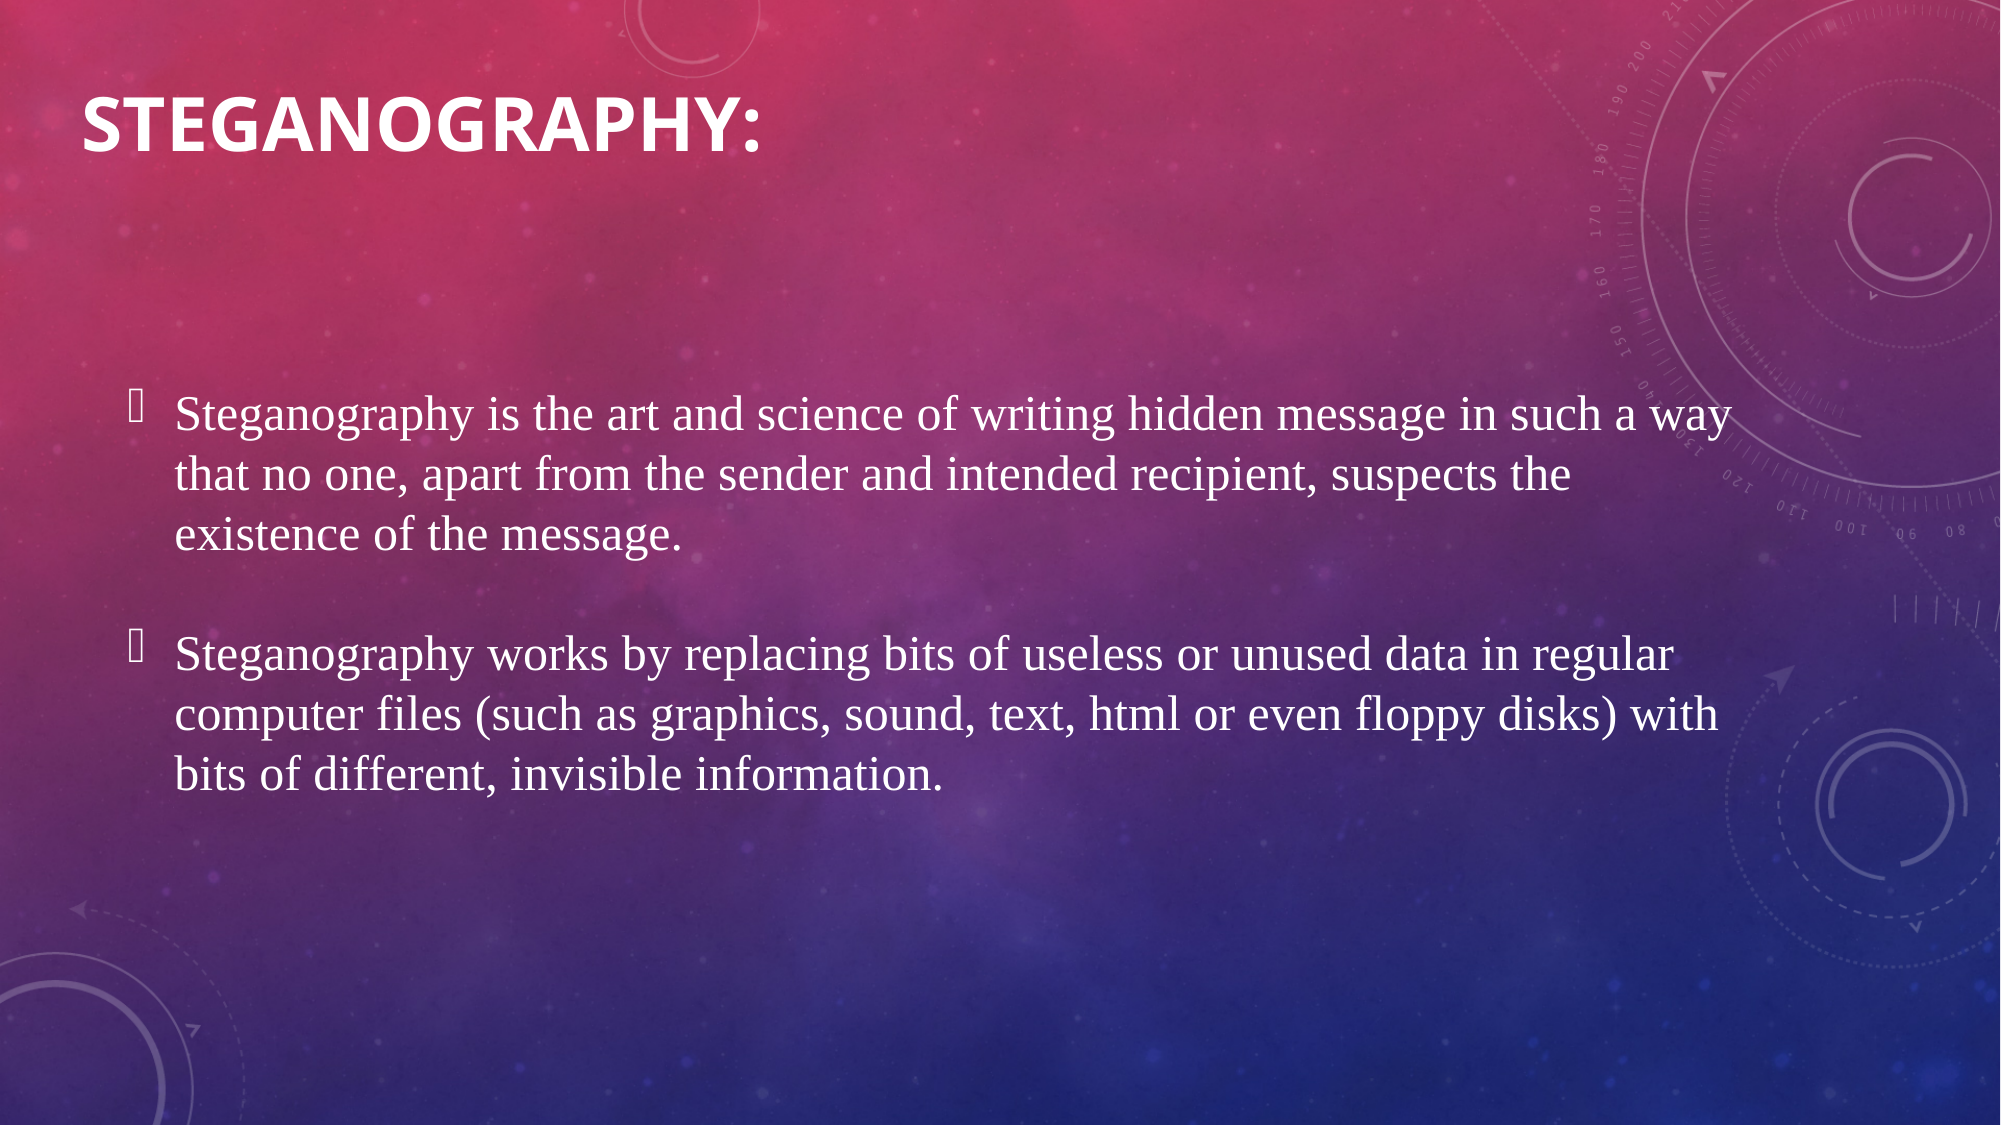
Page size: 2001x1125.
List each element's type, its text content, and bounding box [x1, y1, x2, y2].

title Steganography: [66, 30, 1967, 213]
list Steganography is the art and science of writing hidden message in such a way that no one, apart from the sender and intended recipient, suspects the existence of the message. Steganography works by replacing bits of useless or unused data in regular computer files (such as graphics, sound, text, html or even floppy disks) with bits of different, invisible information. [112, 351, 1775, 950]
picture [0, 0, 2001, 1125]
